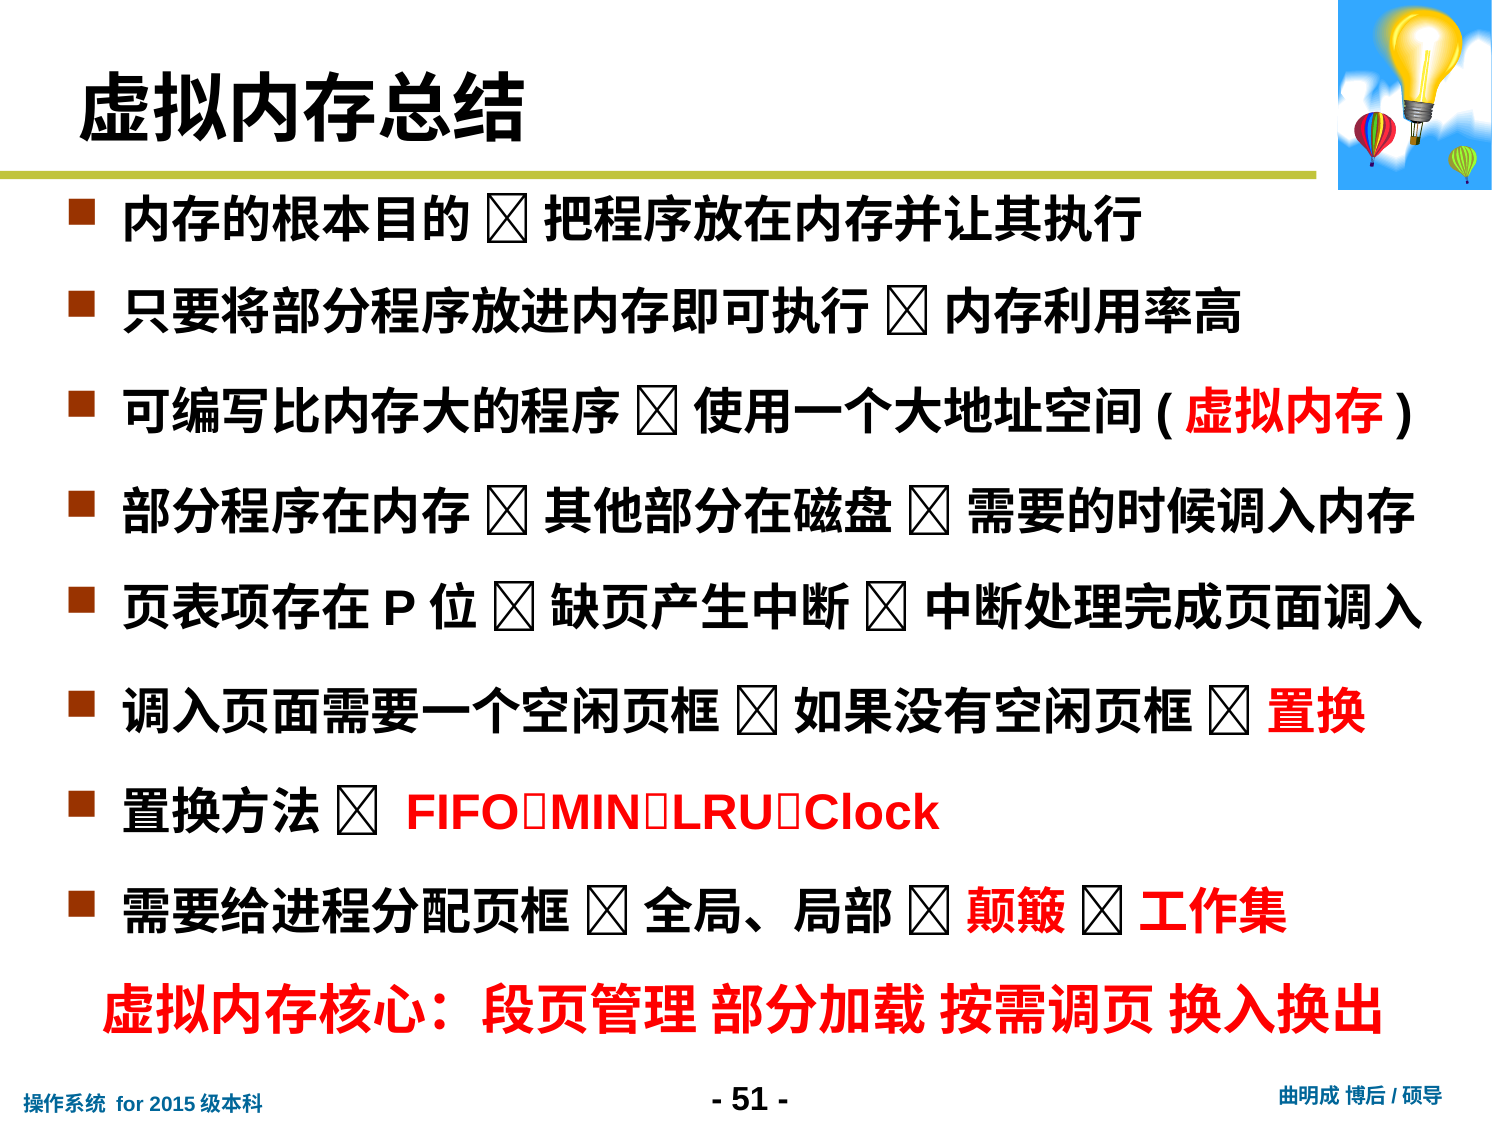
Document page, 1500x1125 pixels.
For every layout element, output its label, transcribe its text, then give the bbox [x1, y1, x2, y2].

text_box 页表项存在P位  缺页产生中断  中断处理完成页面调入 [49, 549, 1463, 654]
text_box 内存的根本目的  把程序放在内存并让其执行 [50, 162, 1350, 254]
text_box 可编写比内存大的程序  使用一个大地址空间(虚拟内存) [49, 354, 1463, 454]
picture [1337, 0, 1492, 191]
text_box 虚拟内存核心：段页管理 部分加载 按需调页 换入换出 [12, 975, 1475, 1049]
title 虚拟内存总结 [62, 50, 1332, 161]
text_box 置换方法  FIFOMINLRUClock [49, 754, 1463, 897]
text_box 部分程序在内存  其他部分在磁盘  需要的时候调入内存 [49, 454, 1463, 549]
text_box 只要将部分程序放进内存即可执行  内存利用率高 [49, 254, 1463, 354]
text_box 需要给进程分配页框  全局、局部  颠簸  工作集 [49, 897, 1463, 975]
text_box 调入页面需要一个空闲页框  如果没有空闲页框  置换 [49, 654, 1463, 754]
